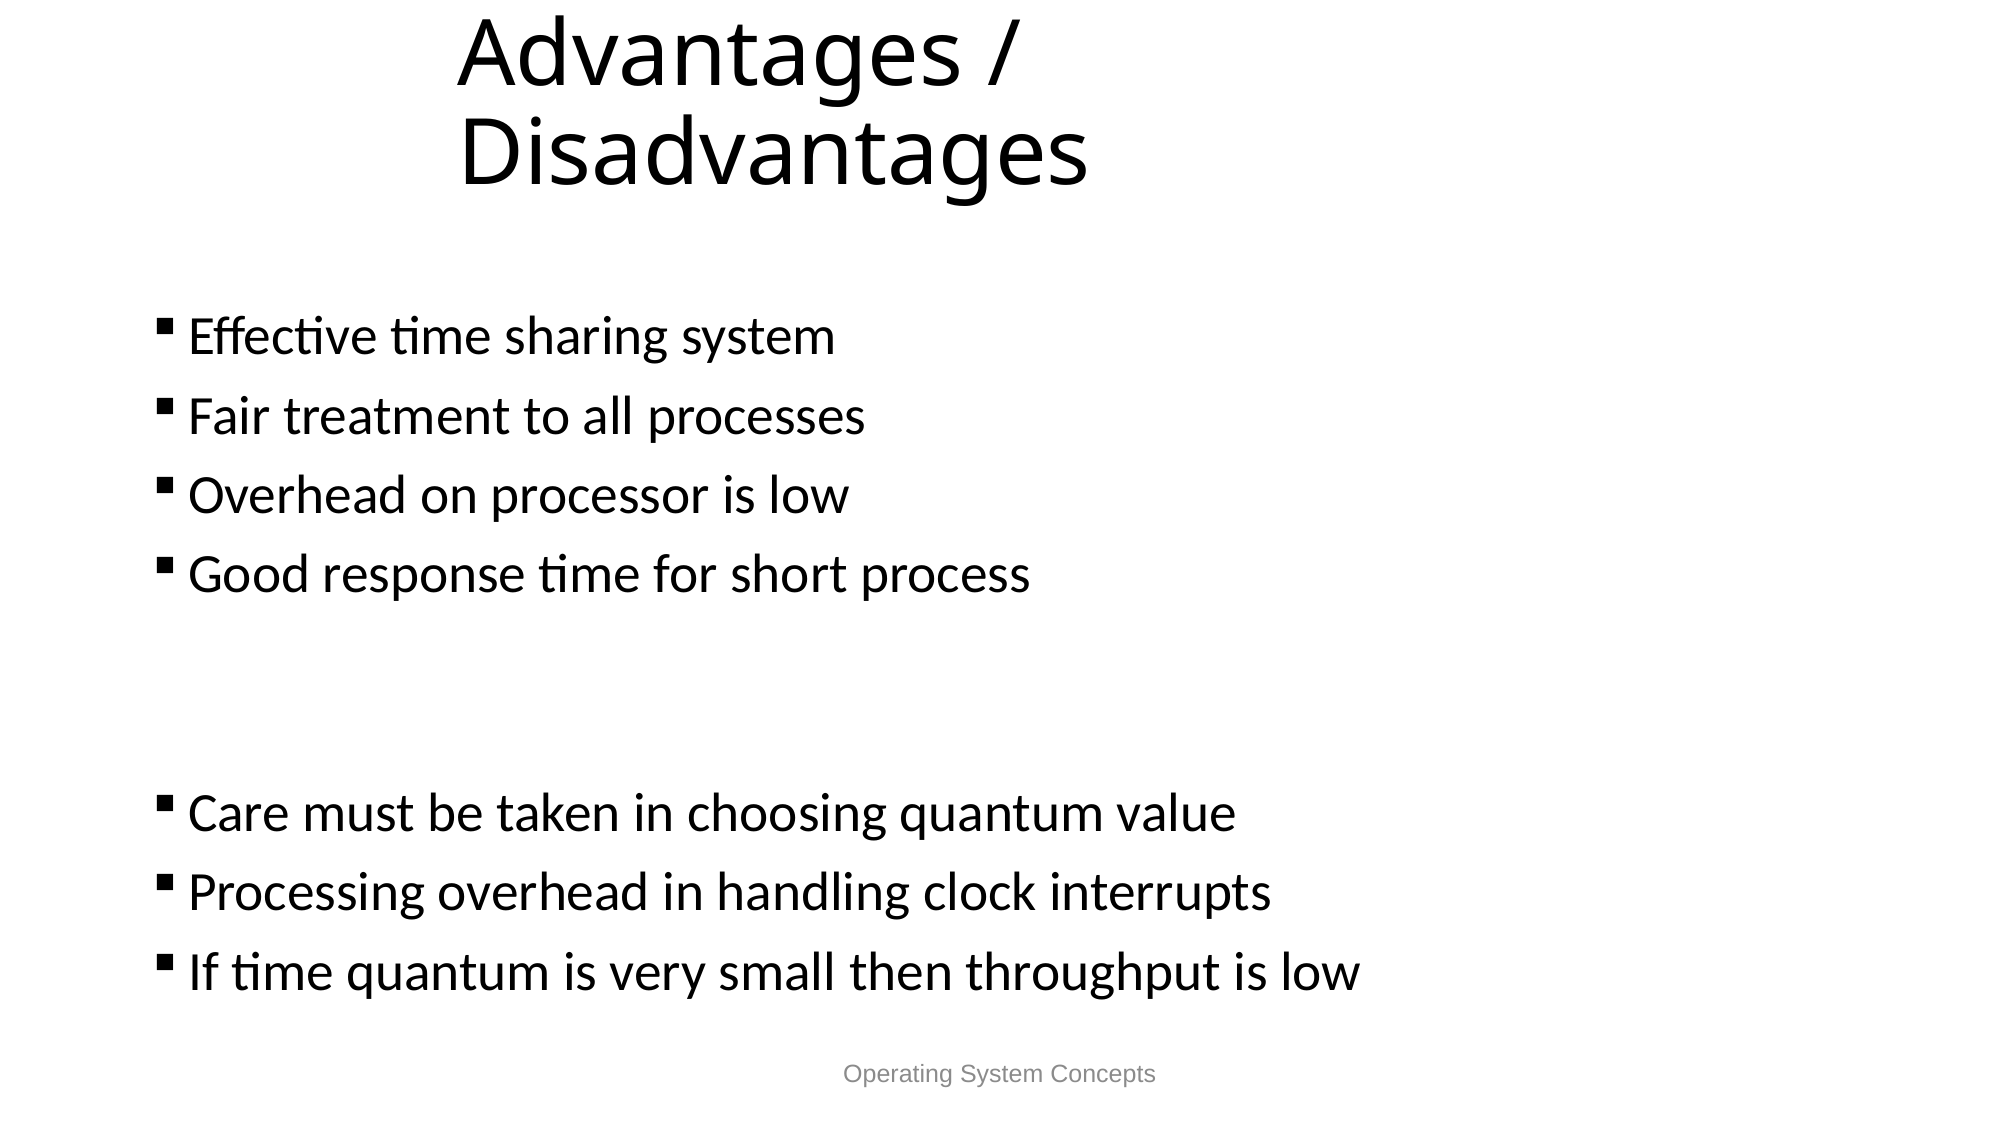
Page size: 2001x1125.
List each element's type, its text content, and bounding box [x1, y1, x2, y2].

list Effective time sharing system Fair treatment to all processes Overhead on processor is low Good response time for short process Care must be taken in choosing quantum value Processing overhead in handling clock interrupts If time quantum is very small then throughput is low [137, 299, 1863, 1014]
footer Operating System Concepts [662, 1042, 1338, 1103]
title Advantages / Disadvantages [442, 36, 1639, 175]
